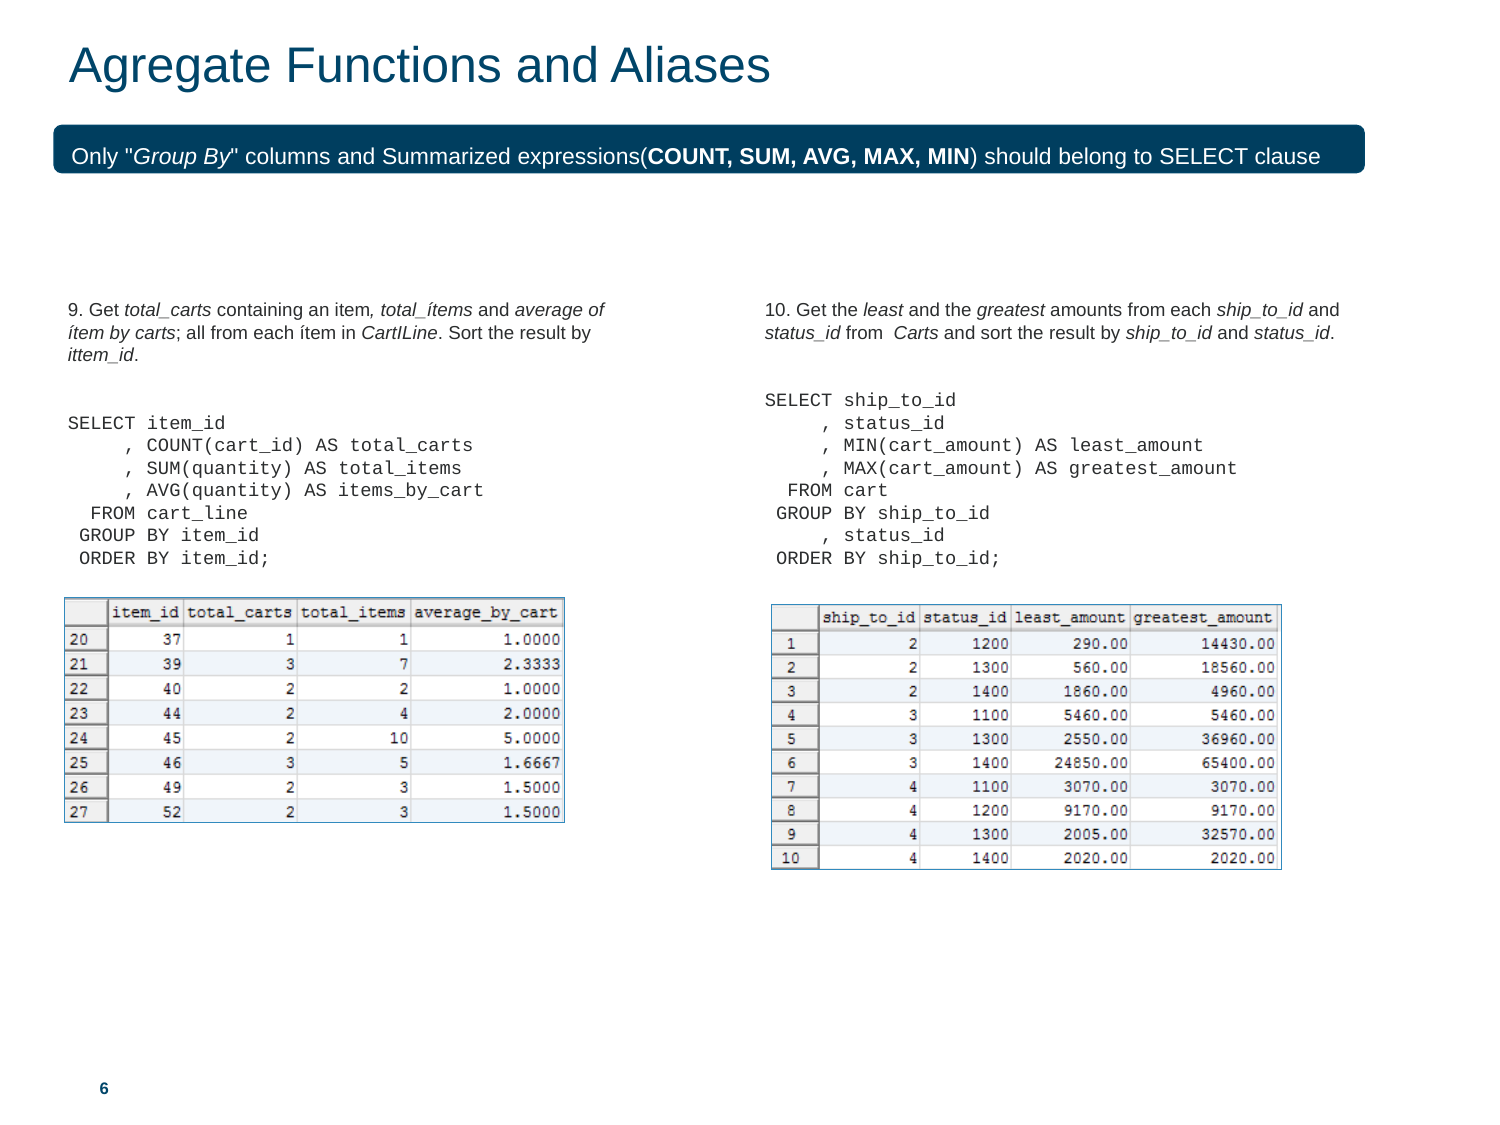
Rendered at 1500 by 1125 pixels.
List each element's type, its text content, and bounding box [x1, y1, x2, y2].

slide_number 6 [64, 1069, 124, 1106]
title Agregate Functions and Aliases [53, 24, 1235, 108]
text_box Only "Group By" columns and Summarized expressions(COUNT, SUM, AVG, MAX, MIN) should belong to SELECT clause [53, 124, 1365, 174]
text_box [749, 290, 1365, 870]
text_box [52, 290, 633, 823]
